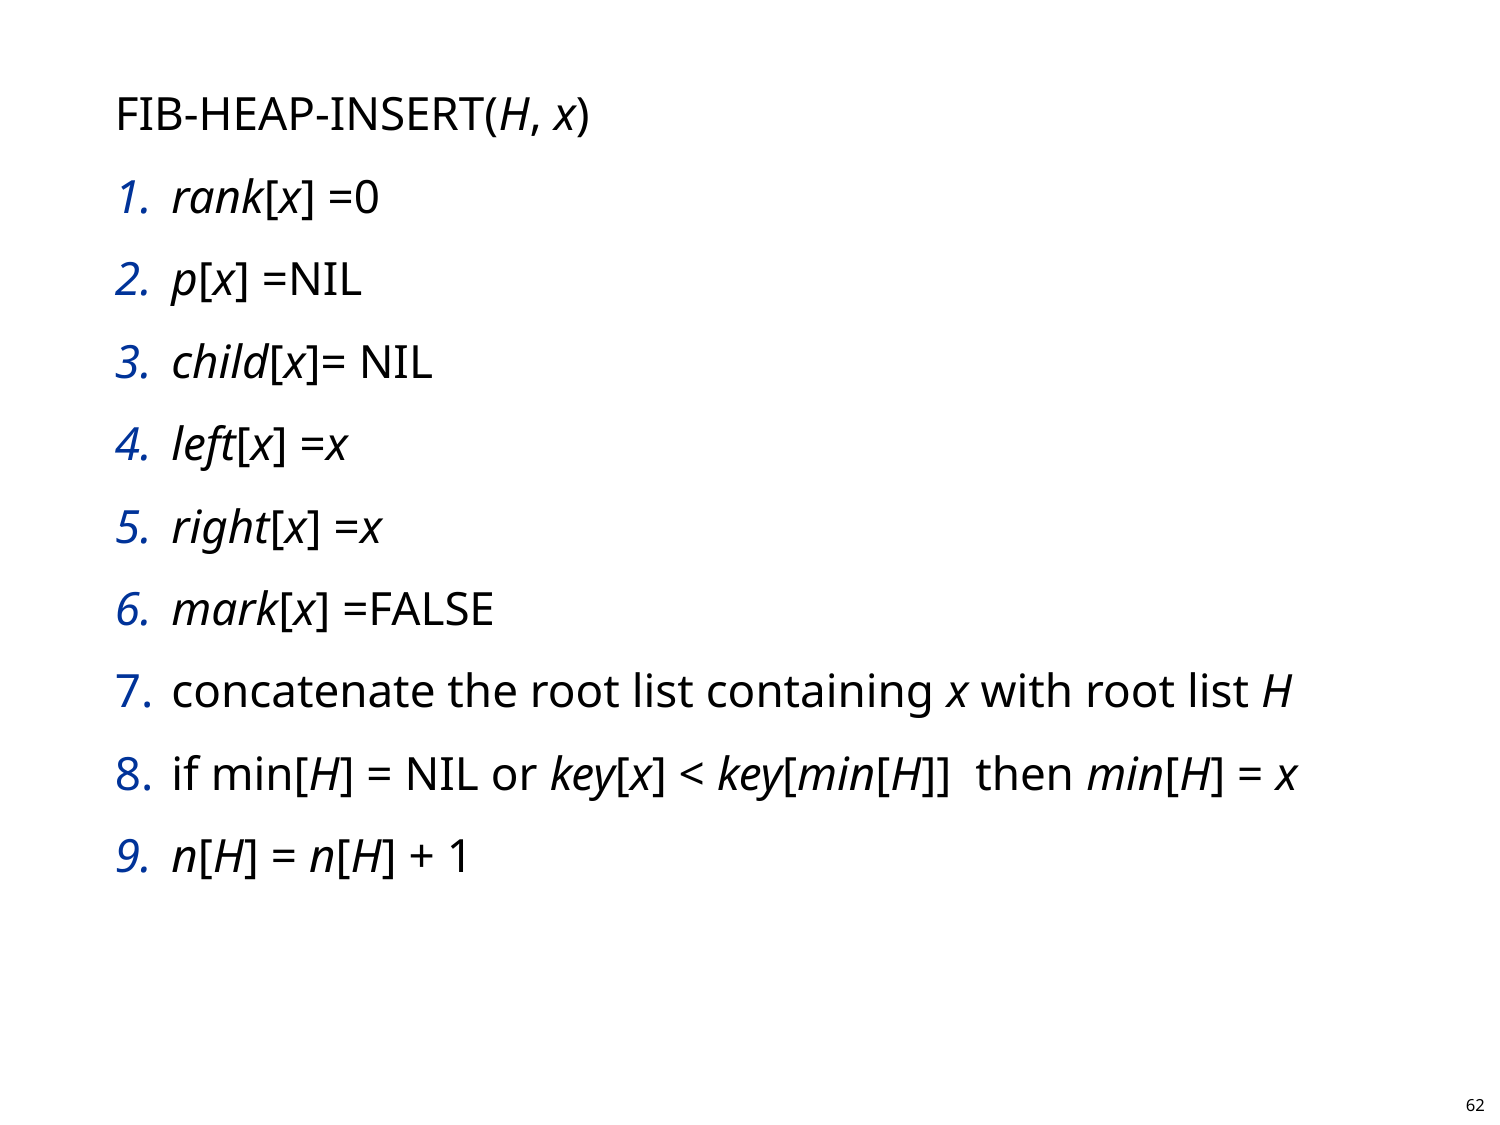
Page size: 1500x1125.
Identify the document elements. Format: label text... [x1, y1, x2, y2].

slide_number 62 [1187, 1087, 1500, 1125]
list FIB-HEAP-INSERT(H, x) rank[x] =0 p[x] =NIL child[x]= NIL left[x] =x right[x] =x mark[x] =FALSE concatenate the root list containing x with root list H if min[H] = NIL or key[x] < key[min[H]] then min[H] = x n[H] = n[H] + 1 [99, 50, 1425, 1063]
